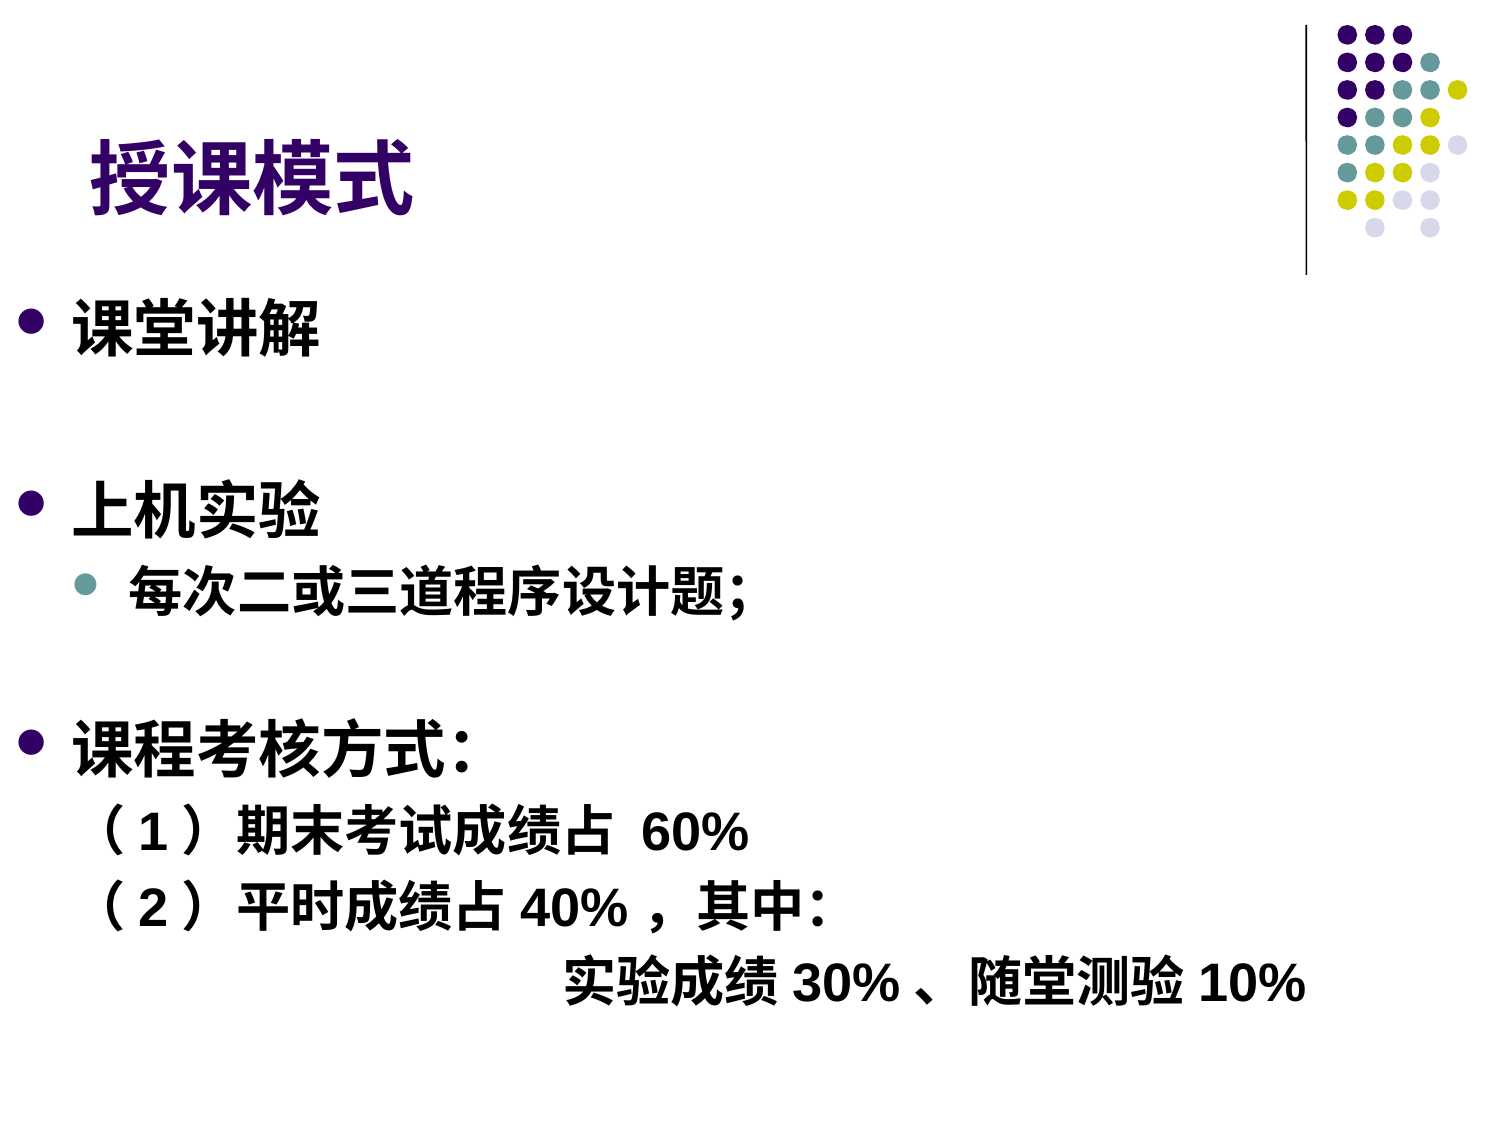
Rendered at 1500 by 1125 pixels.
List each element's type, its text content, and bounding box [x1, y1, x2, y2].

list 课堂讲解 上机实验 每次二或三道程序设计题； 课程考核方式： （1）期末考试成绩占 60% （2）平时成绩占40%，其中： 实验成绩30%、随堂测验10% [0, 281, 1490, 1006]
title 授课模式 [74, 19, 1313, 233]
